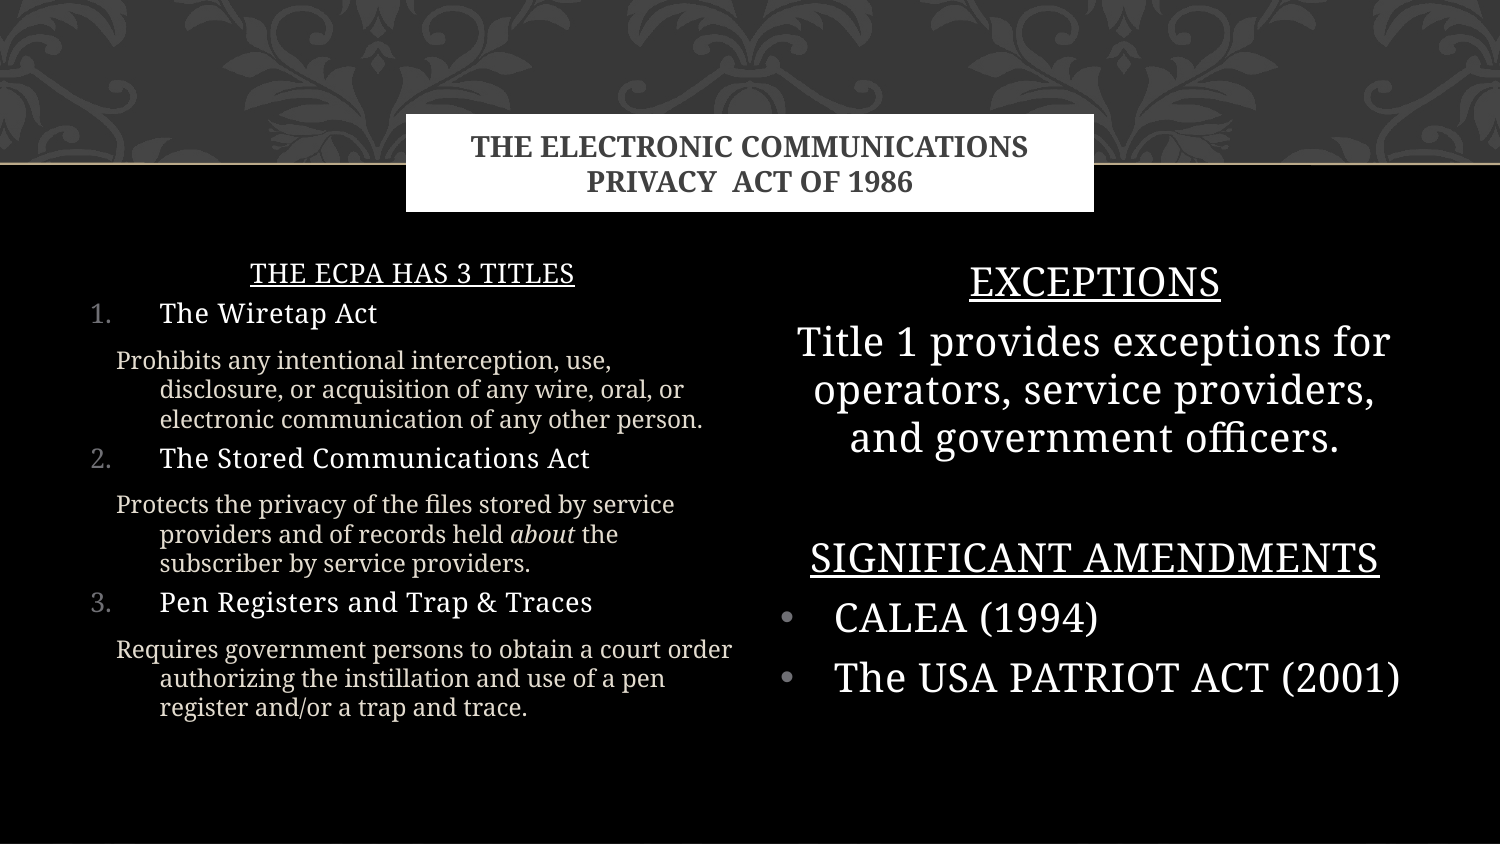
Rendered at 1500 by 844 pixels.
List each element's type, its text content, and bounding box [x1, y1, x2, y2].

title The electronic communications privacy act of 1986 [406, 114, 1094, 212]
list THE ECPA HAS 3 TITLES The Wiretap Act Prohibits any intentional interception, use, disclosure, or acquisition of any wire, oral, or electronic communication of any other person. The Stored Communications Act Protects the privacy of the files stored by service providers and of records held about the subscriber by service providers. Pen Registers and Trap & Traces Requires government persons to obtain a court order authorizing the instillation and use of a pen register and/or a trap and trace. [75, 248, 750, 742]
list EXCEPTIONS Title 1 provides exceptions for operators, service providers, and government officers. SIGNIFICANT AMENDMENTS CALEA (1994) The USA PATRIOT ACT (2001) [765, 248, 1425, 742]
